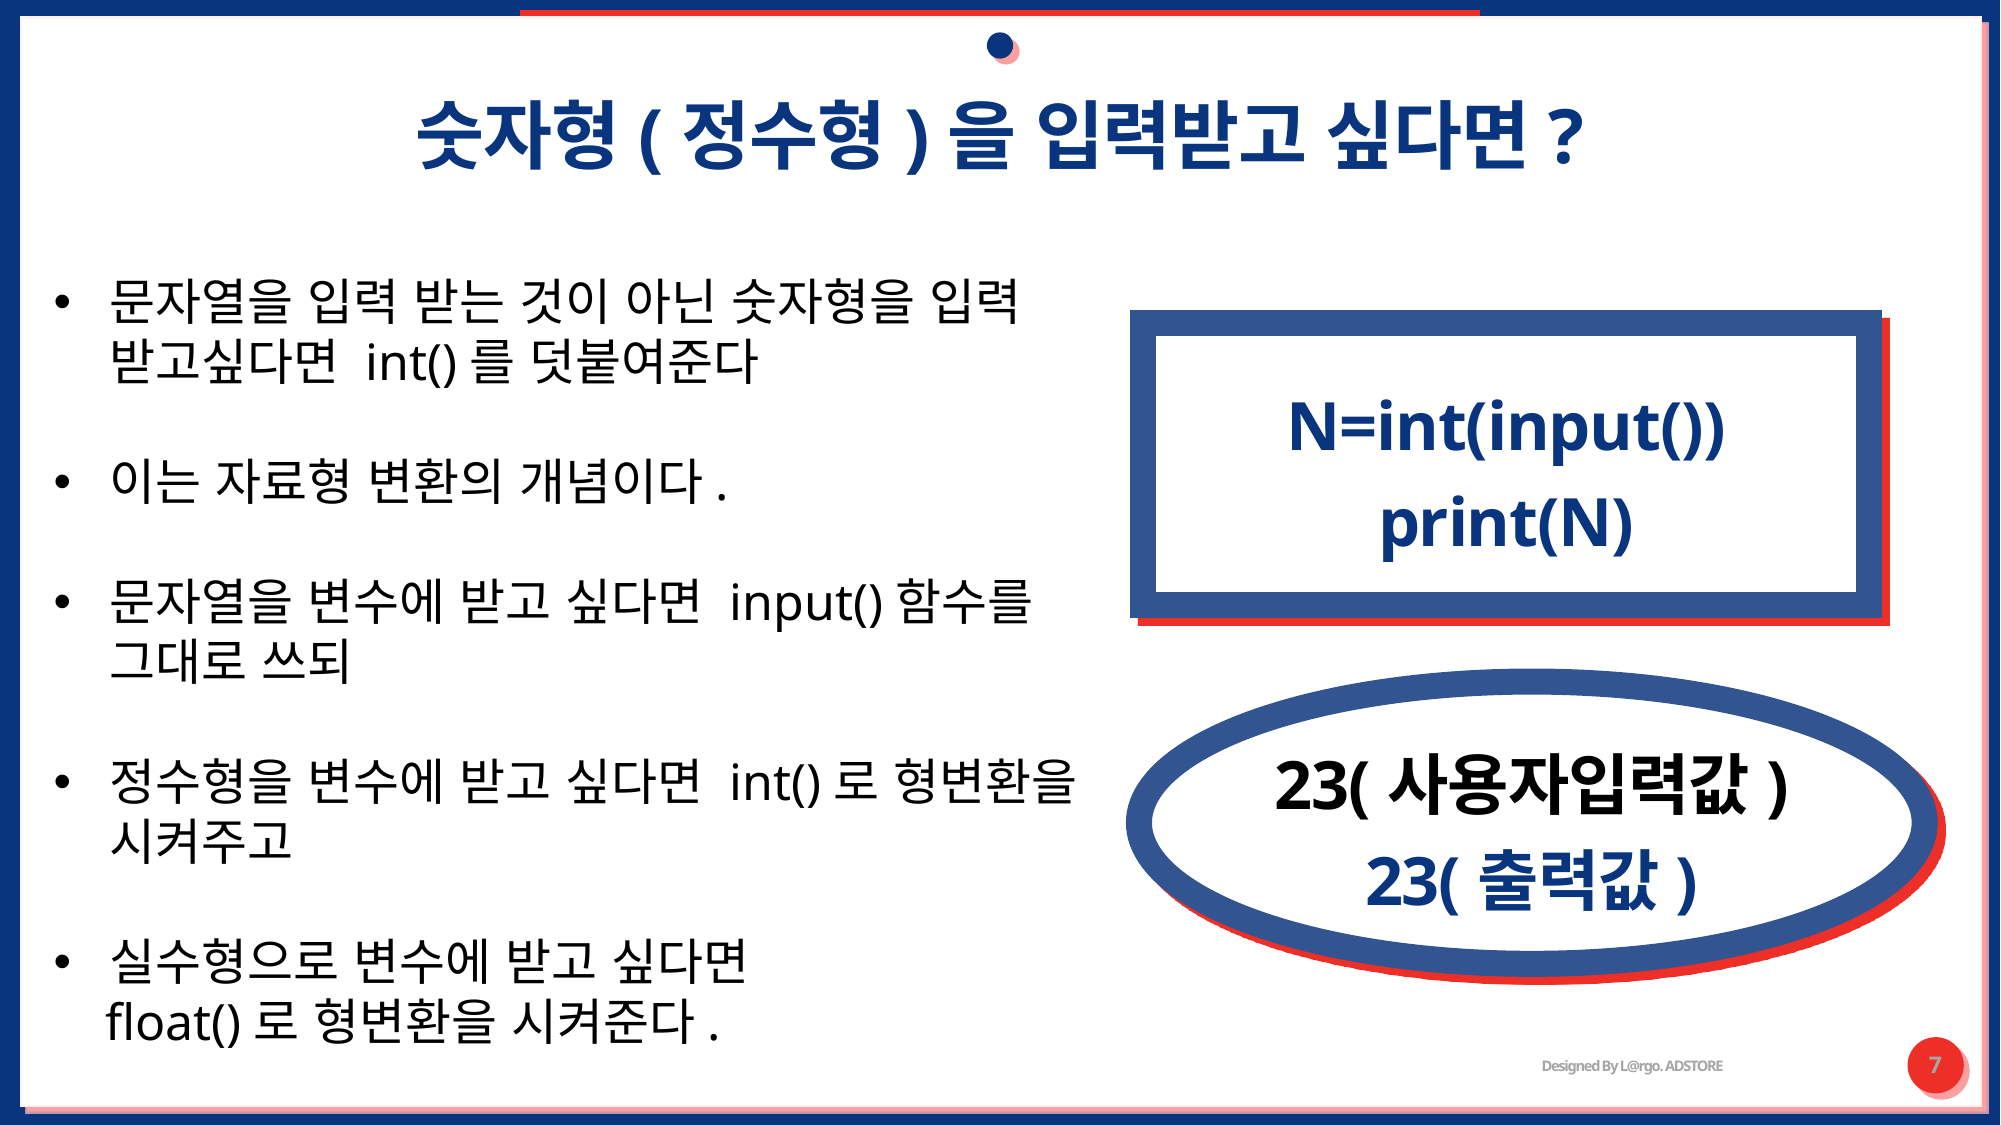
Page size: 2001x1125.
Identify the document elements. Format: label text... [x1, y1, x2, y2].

text_box 23(사용자입력값) 23(출력값) [1137, 680, 1926, 965]
list N=int(input()) print(N) [1142, 322, 1870, 606]
slide_number 7 [1888, 1049, 1983, 1084]
text_box 문자열을 입력 받는 것이 아닌 숫자형을 입력 받고싶다면 int()를 덧붙여준다 이는 자료형 변환의 개념이다. 문자열을 변수에 받고 싶다면 input()함수를 그대로 쓰되 정수형을 변수에 받고 싶다면 int()로 형변환을 시켜주고 실수형으로 변수에 받고 싶다면 float()로 형변환을 시켜준다. [38, 263, 1118, 1059]
title 숫자형(정수형)을 입력받고 싶다면? [254, 87, 1746, 181]
footer Designed By L@rgo. ADSTORE [1541, 1040, 1895, 1089]
